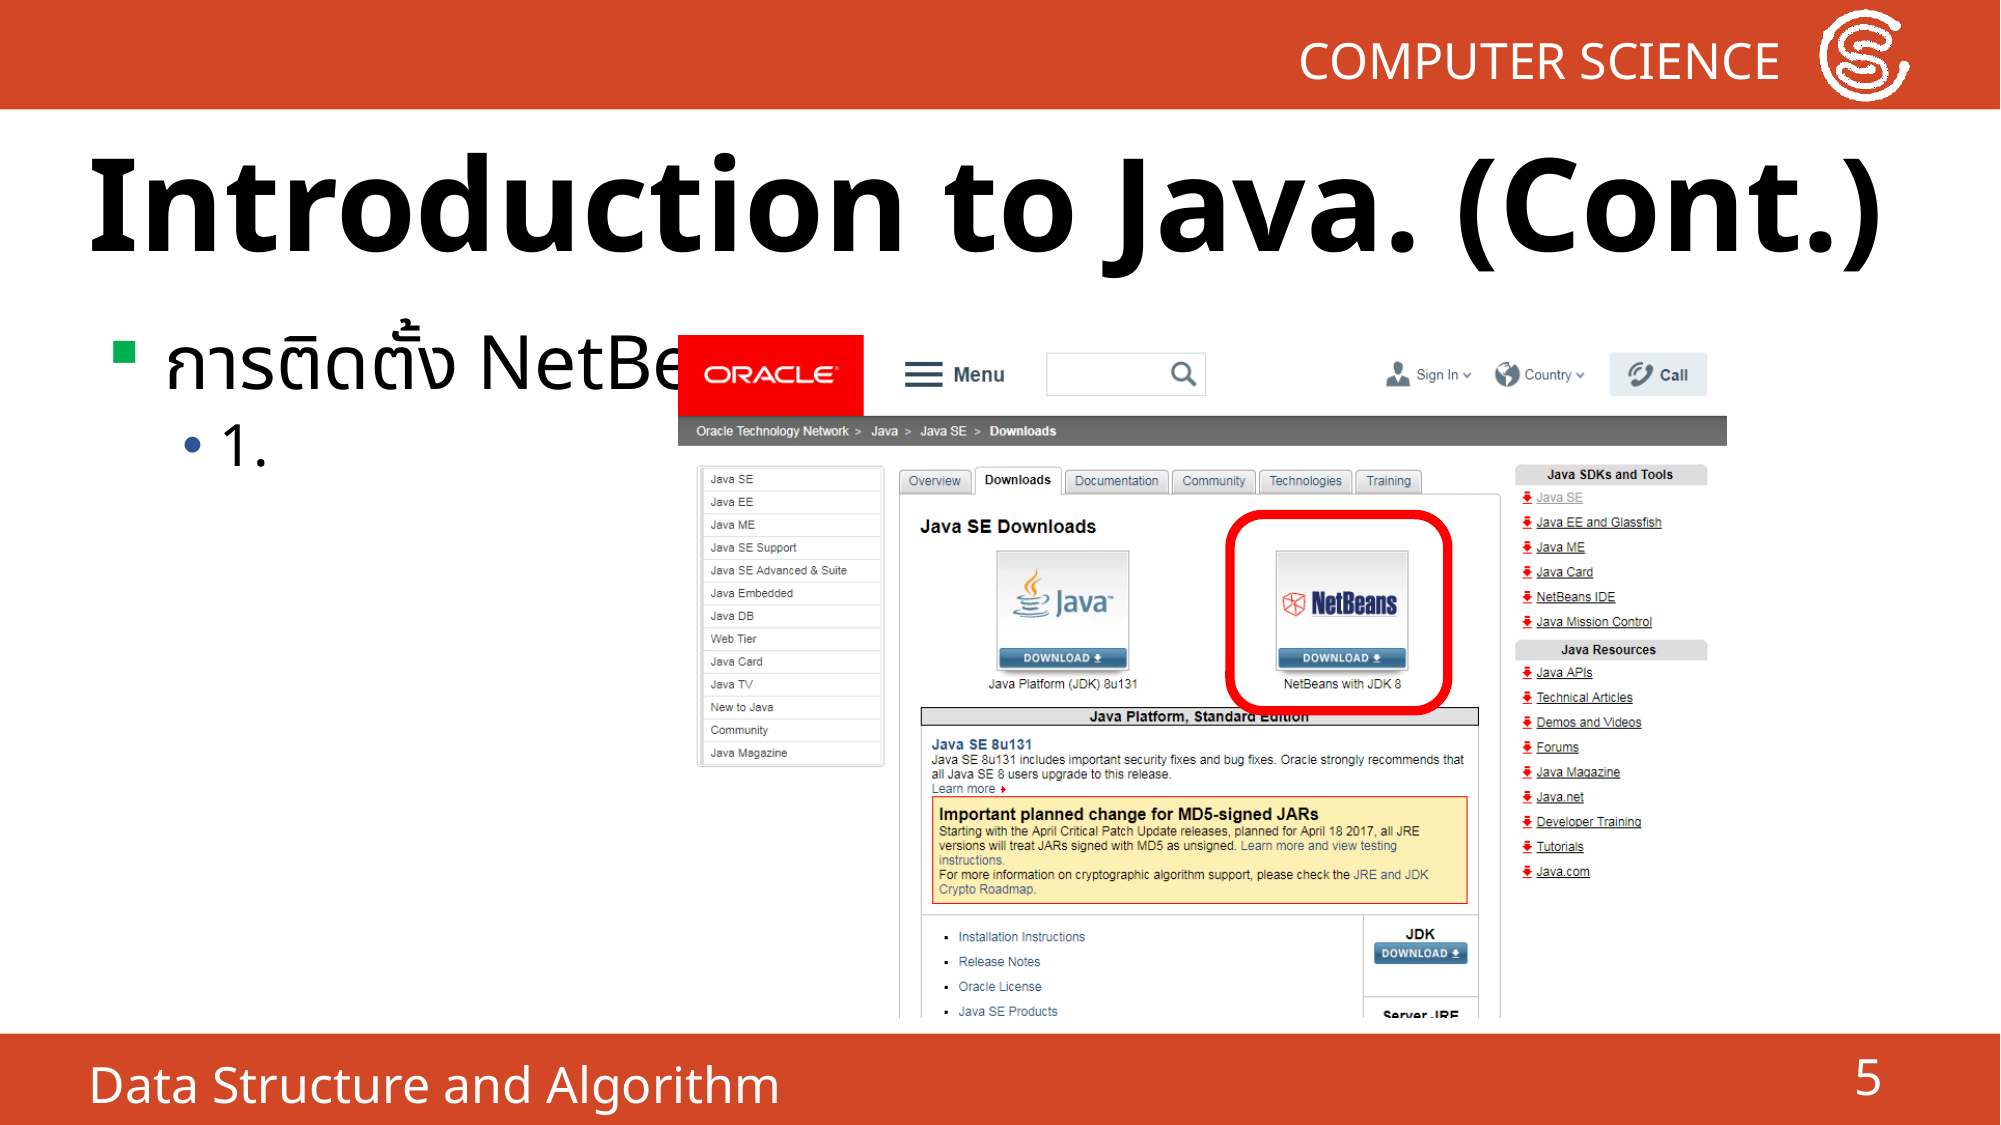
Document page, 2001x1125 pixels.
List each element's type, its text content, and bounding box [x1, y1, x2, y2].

list การติดตั้ง NetBean 1. [92, 317, 1916, 1011]
picture [678, 335, 1727, 1018]
text_box [0, 0, 2000, 110]
text_box Data Structure and Algorithm [74, 1046, 1796, 1125]
text_box COMPUTER SCIENCE [0, 21, 1809, 103]
slide_number 5 [1447, 1049, 1898, 1110]
picture [1815, 5, 1916, 106]
title Introduction to Java. (Cont.) [74, 113, 1916, 305]
text_box [0, 1032, 2000, 1125]
